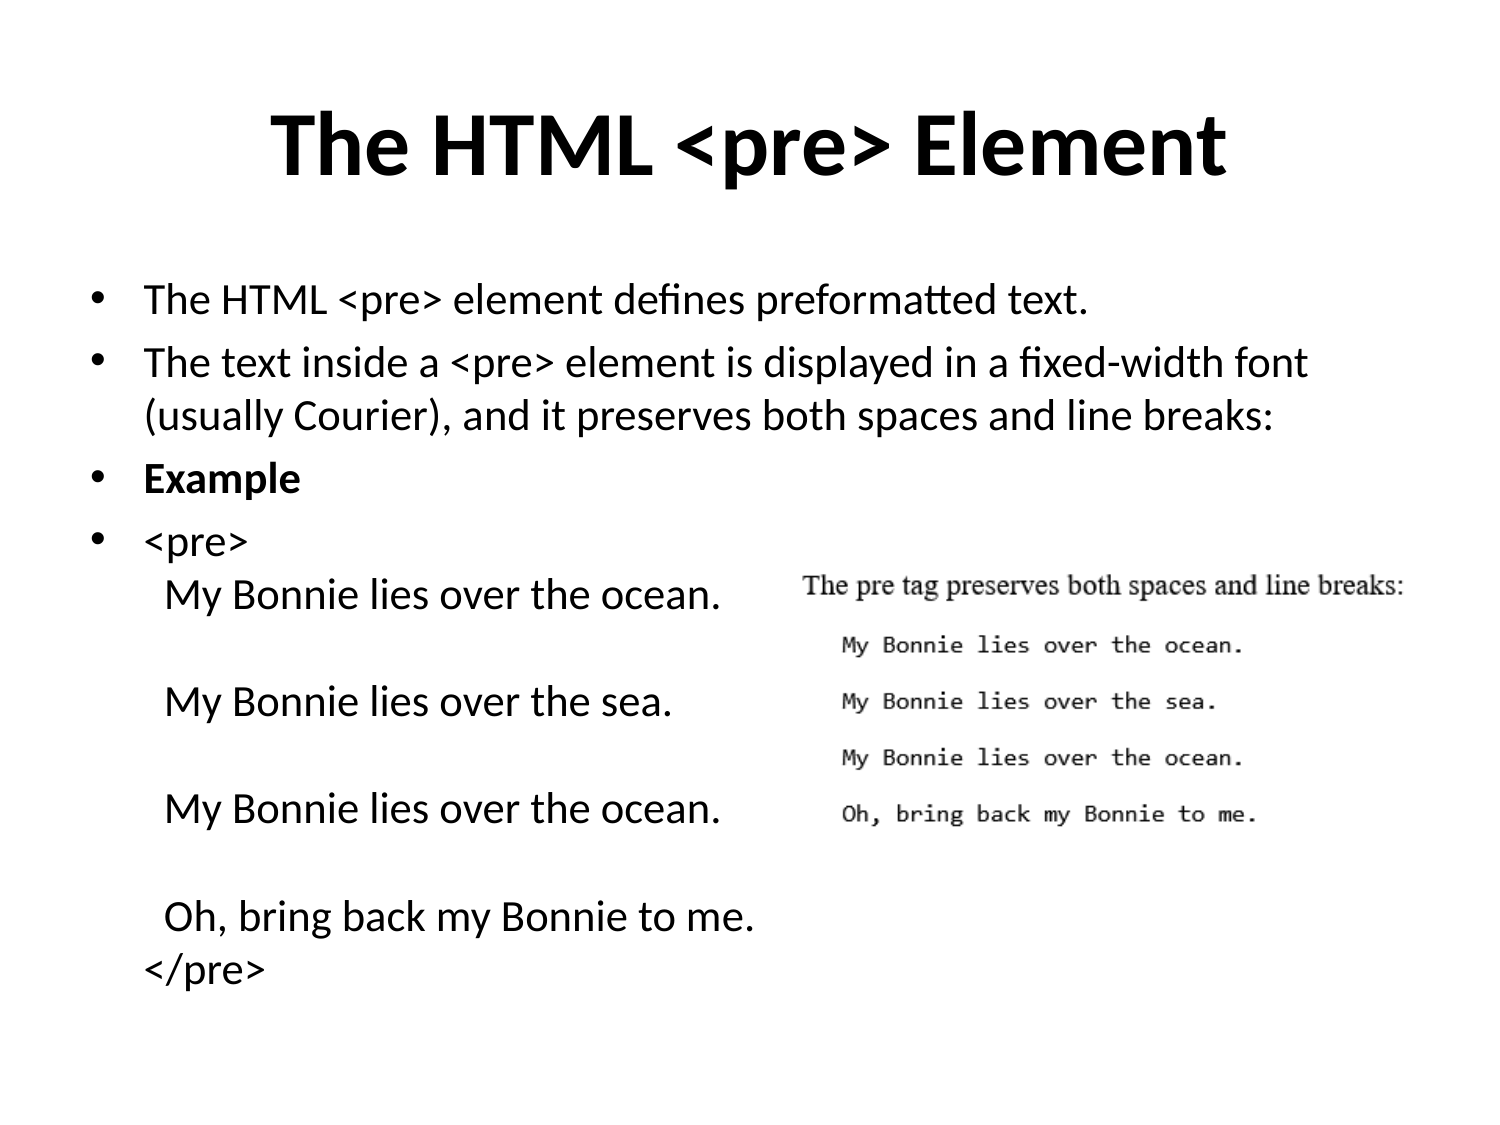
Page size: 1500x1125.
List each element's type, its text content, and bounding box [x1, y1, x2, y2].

title The HTML <pre> Element [75, 45, 1425, 233]
picture [787, 537, 1449, 890]
list The HTML <pre> element defines preformatted text. The text inside a <pre> element is displayed in a fixed-width font (usually Courier), and it preserves both spaces and line breaks: Example <pre> My Bonnie lies over the ocean. My Bonnie lies over the sea. My Bonnie lies over the ocean. Oh, bring back my Bonnie to me. </pre> [75, 262, 1425, 1005]
